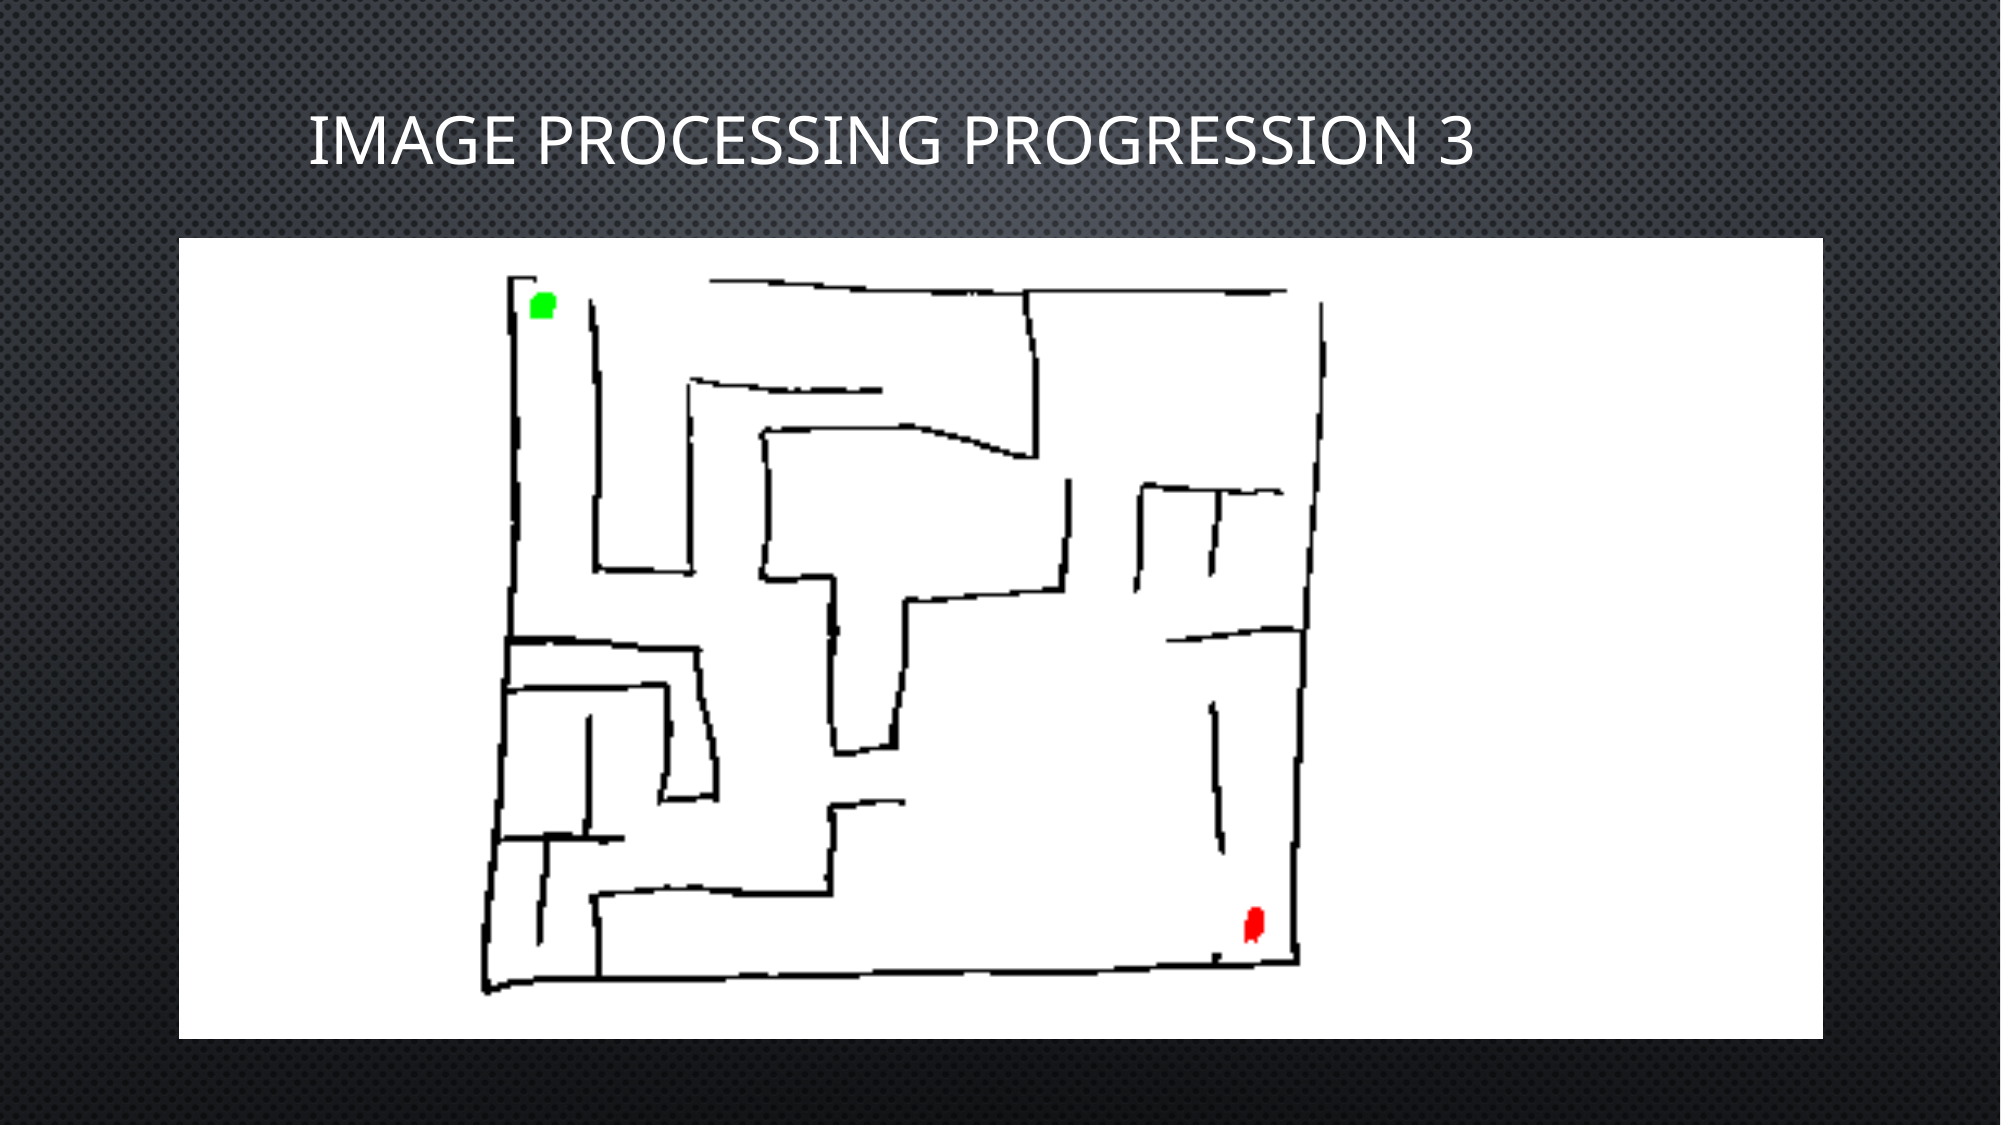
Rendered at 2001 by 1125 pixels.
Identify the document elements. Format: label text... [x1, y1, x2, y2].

title Image Processing progression 3 [293, 0, 1919, 295]
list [178, 237, 1823, 1039]
